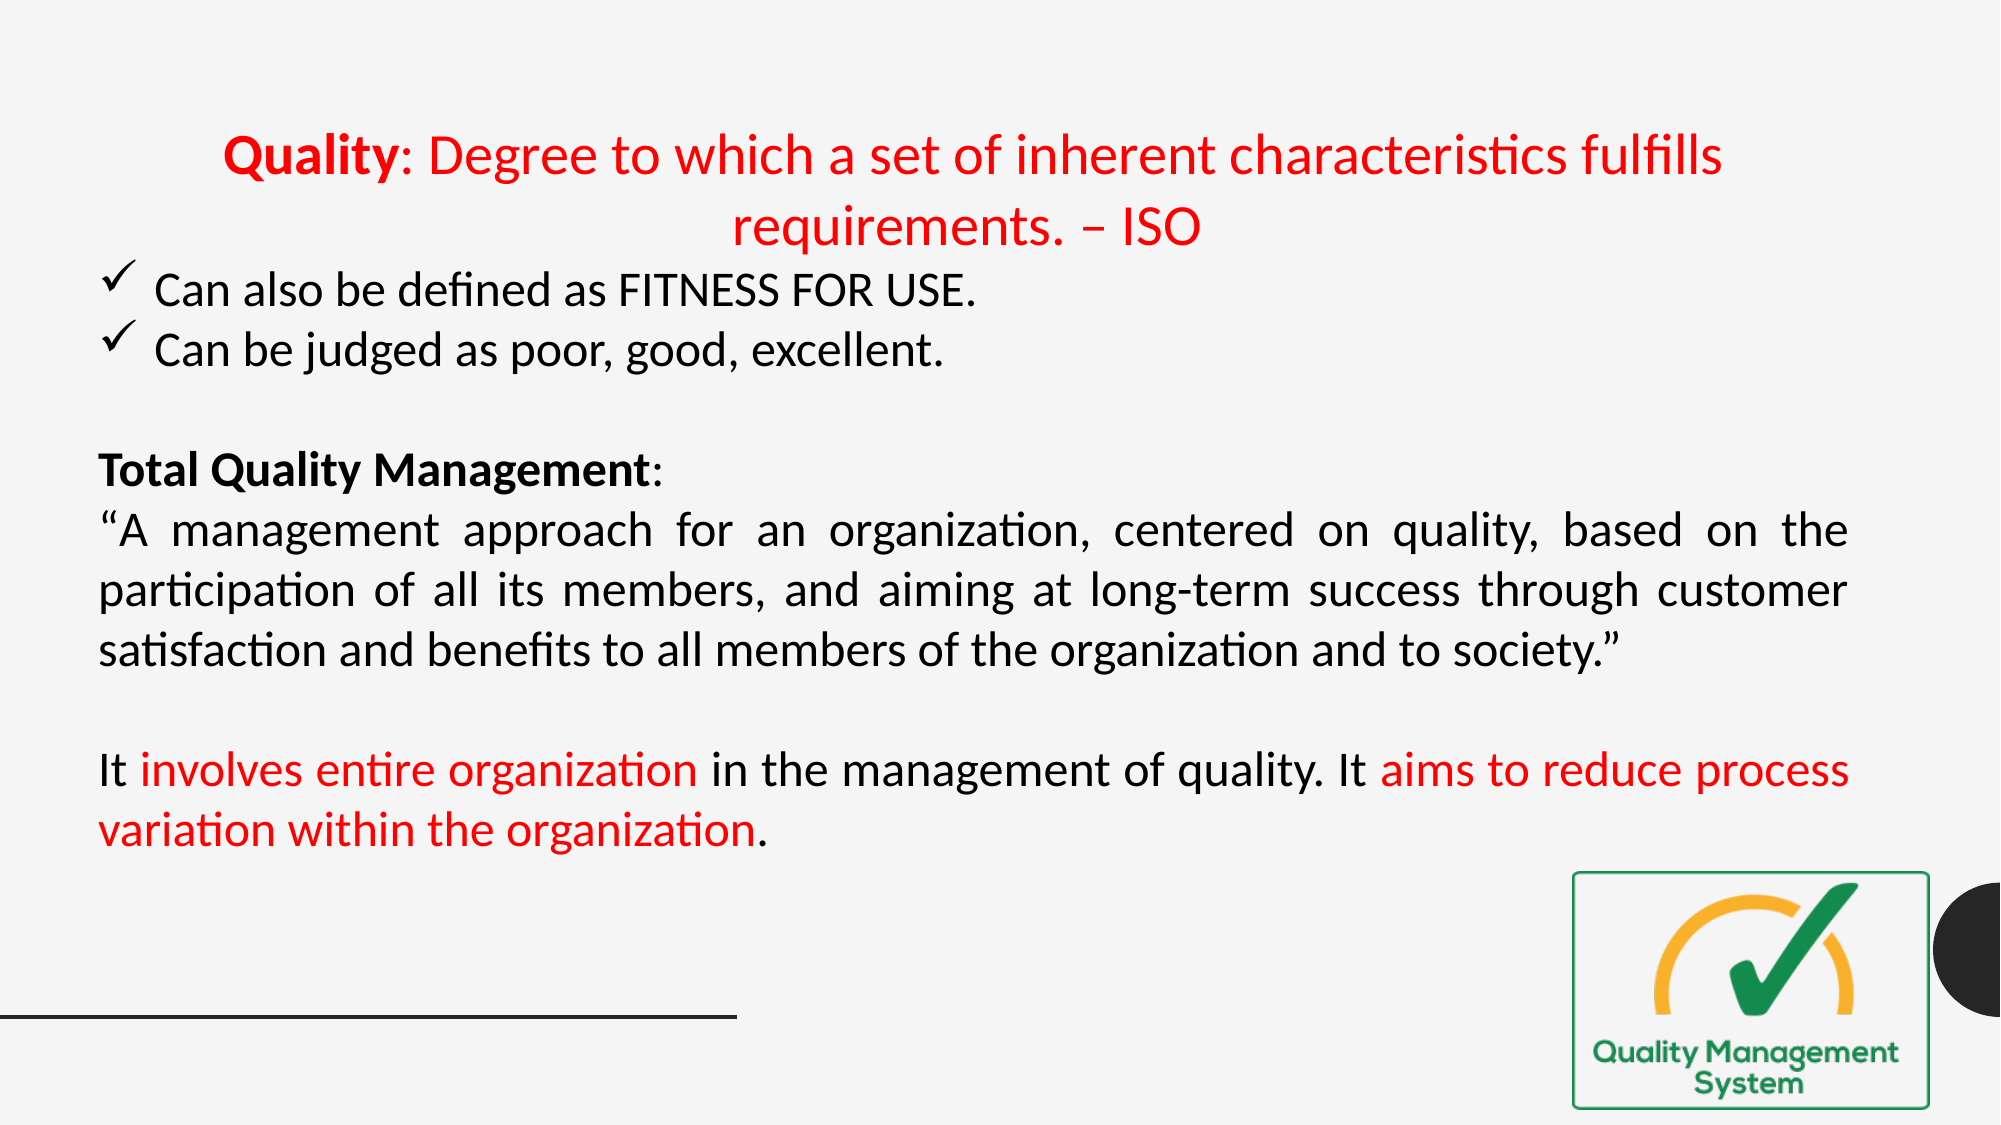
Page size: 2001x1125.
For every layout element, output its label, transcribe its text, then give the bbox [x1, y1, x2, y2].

picture [1572, 871, 1930, 1110]
text_box Quality: Degree to which a set of inherent characteristics fulfills requirements. – ISO Can also be defined as FITNESS FOR USE. Can be judged as poor, good, excellent. Total Quality Management: “A management approach for an organization, centered on quality, based on the participation of all its members, and aiming at long-term success through customer satisfaction and benefits to all members of the organization and to society.” It involves entire organization in the management of quality. It aims to reduce process variation within the organization. [83, 109, 1865, 865]
